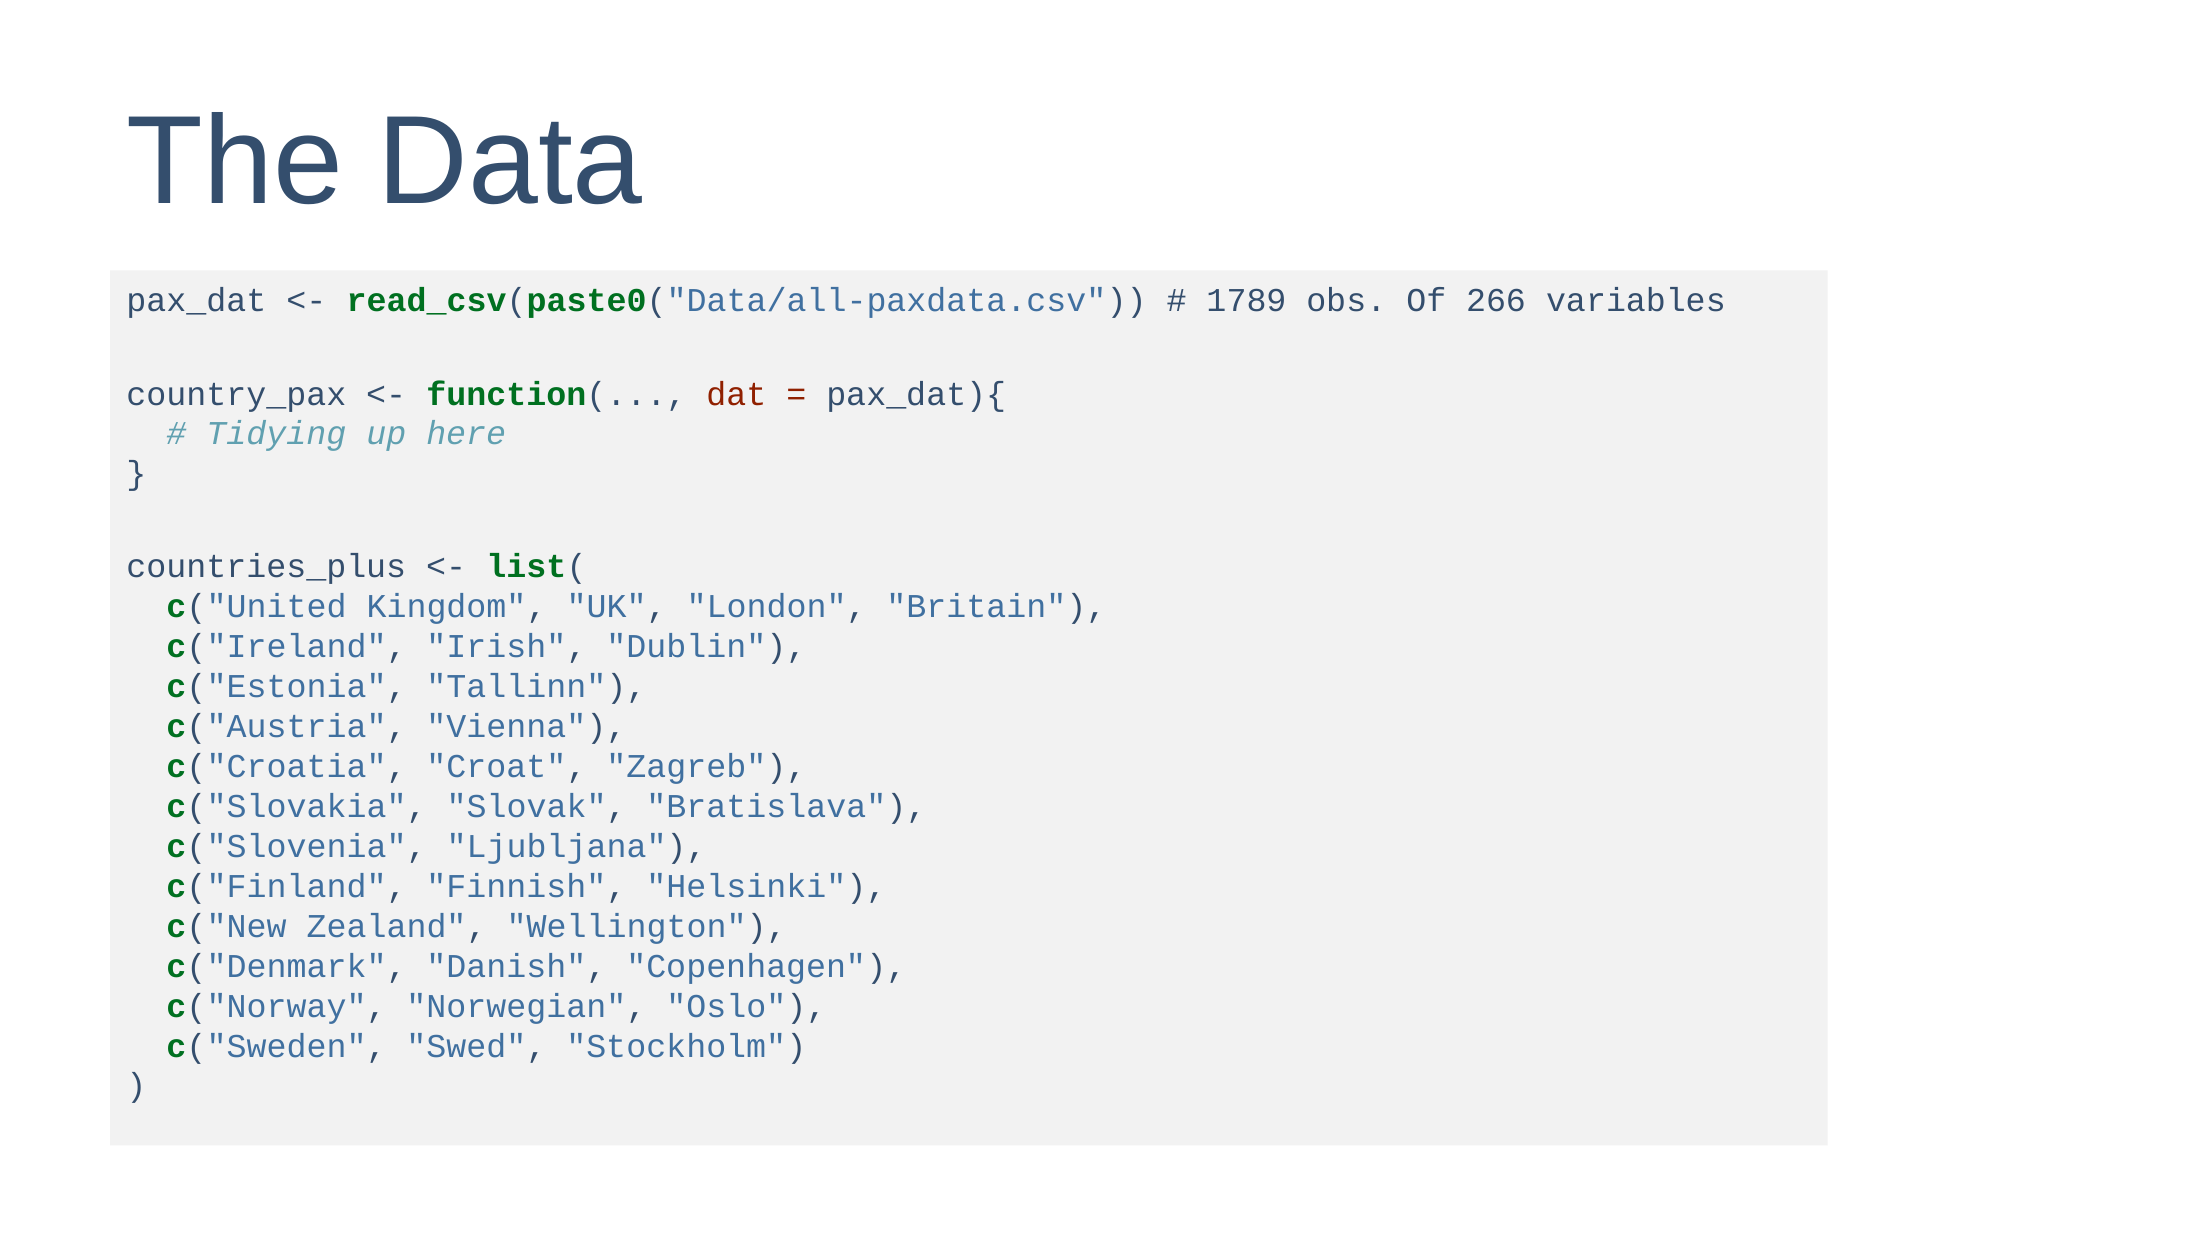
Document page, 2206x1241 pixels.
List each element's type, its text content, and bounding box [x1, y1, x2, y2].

title The Data [110, 49, 2096, 257]
text_box pax_dat <- read_csv(paste0("Data/all-paxdata.csv")) # 1789 obs. Of 266 variables country_pax <- function(..., dat = pax_dat){ # Tidying up here } countries_plus <- list( c("United Kingdom", "UK", "London", "Britain"), c("Ireland", "Irish", "Dublin"), c("Estonia", "Tallinn"), c("Austria", "Vienna"), c("Croatia", "Croat", "Zagreb"), c("Slovakia", "Slovak", "Bratislava"), c("Slovenia", "Ljubljana"), c("Finland", "Finnish", "Helsinki"), c("New Zealand", "Wellington"), c("Denmark", "Danish", "Copenhagen"), c("Norway", "Norwegian", "Oslo"), c("Sweden", "Swed", "Stockholm") ) [110, 270, 1828, 1146]
